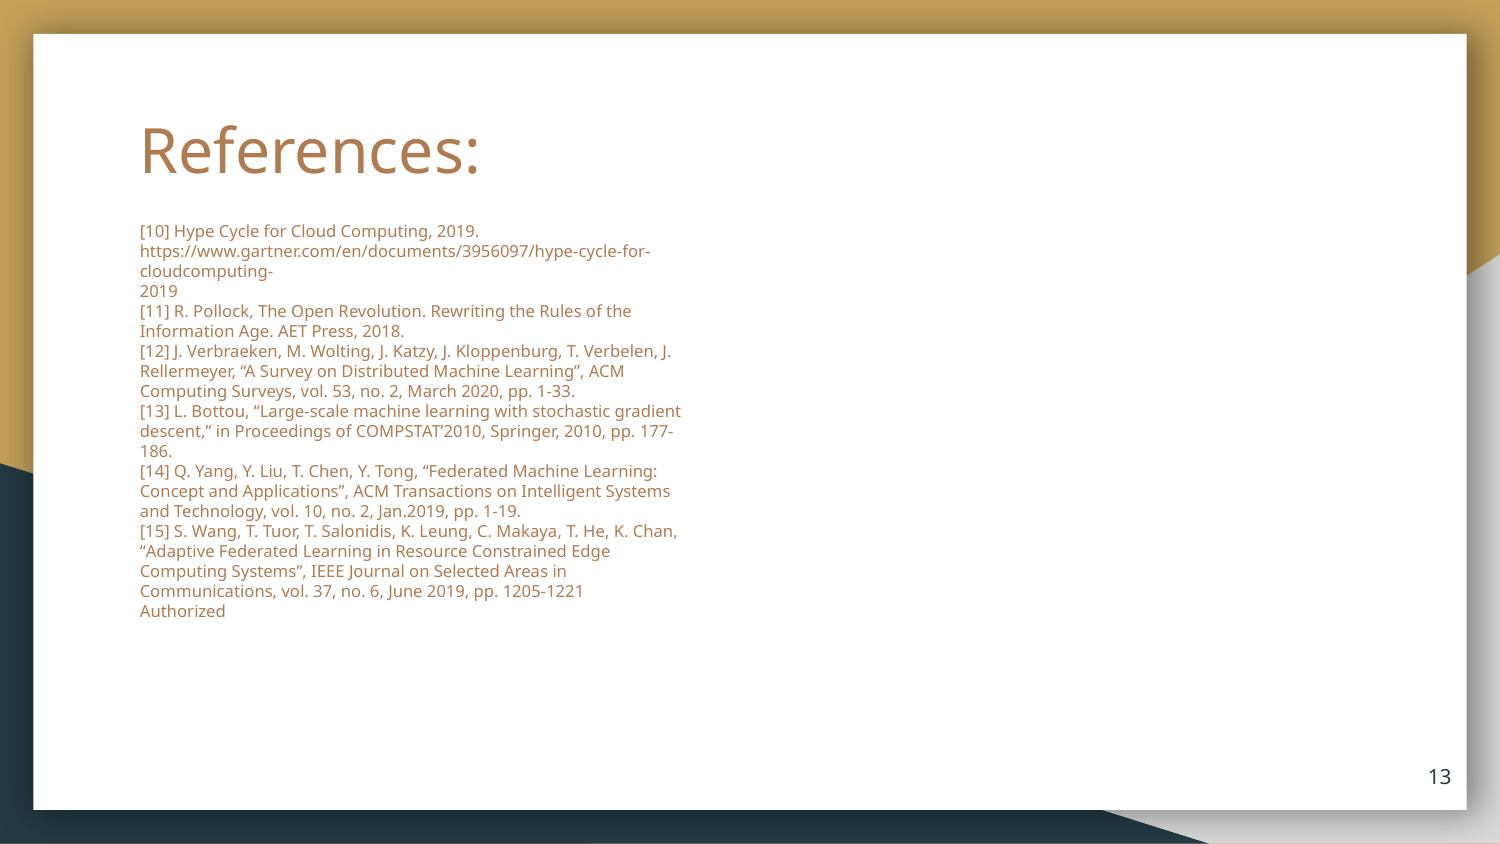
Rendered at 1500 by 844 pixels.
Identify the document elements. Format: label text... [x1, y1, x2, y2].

slide_number ‹#› [1376, 745, 1467, 810]
title References: [10] Hype Cycle for Cloud Computing, 2019. https://www.gartner.com/en/documents/3956097/hype-cycle-for-cloudcomputing- 2019 [11] R. Pollock, The Open Revolution. Rewriting the Rules of the Information Age. AET Press, 2018. [12] J. Verbraeken, M. Wolting, J. Katzy, J. Kloppenburg, T. Verbelen, J. Rellermeyer, “A Survey on Distributed Machine Learning”, ACM Computing Surveys, vol. 53, no. 2, March 2020, pp. 1-33. [13] L. Bottou, “Large-scale machine learning with stochastic gradient descent,” in Proceedings of COMPSTAT’2010, Springer, 2010, pp. 177- 186. [14] Q. Yang, Y. Liu, T. Chen, Y. Tong, “Federated Machine Learning: Concept and Applications”, ACM Transactions on Intelligent Systems and Technology, vol. 10, no. 2, Jan.2019, pp. 1-19. [15] S. Wang, T. Tuor, T. Salonidis, K. Leung, C. Makaya, T. He, K. Chan, “Adaptive Federated Learning in Resource Constrained Edge Computing Systems”, IEEE Journal on Selected Areas in Communications, vol. 37, no. 6, June 2019, pp. 1205-1221 Authorized [124, 96, 734, 151]
